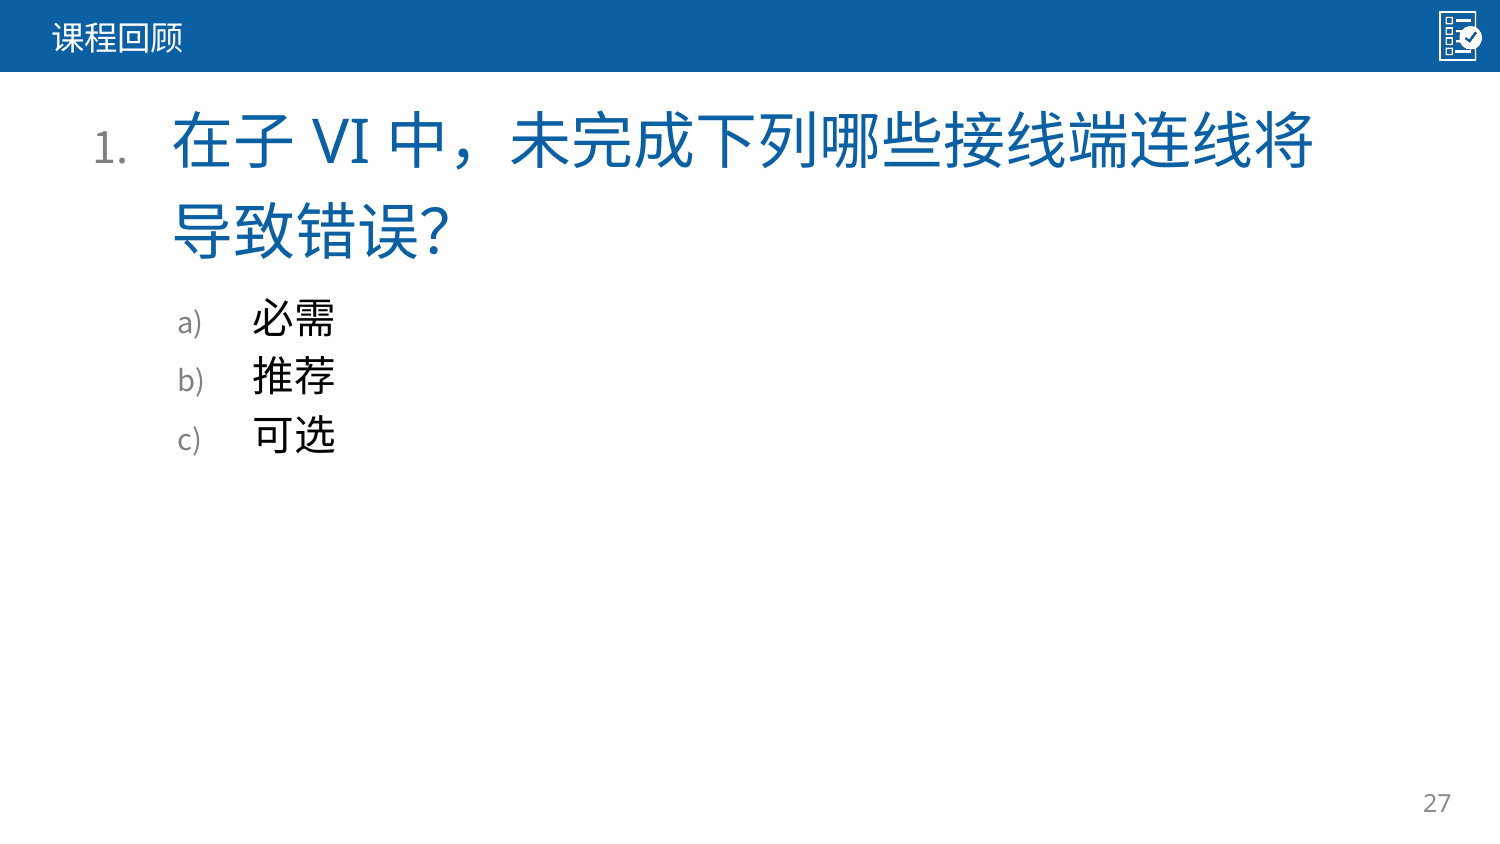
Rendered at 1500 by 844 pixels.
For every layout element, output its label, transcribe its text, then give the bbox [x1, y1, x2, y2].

picture [1439, 11, 1482, 61]
list 必需 推荐 可选 [87, 284, 1363, 760]
list 在子VI中，未完成下列哪些接线端连线将导致错误？ [78, 84, 1366, 282]
slide_number 27 [1400, 782, 1475, 828]
list 课程回顾 [35, 9, 1113, 63]
